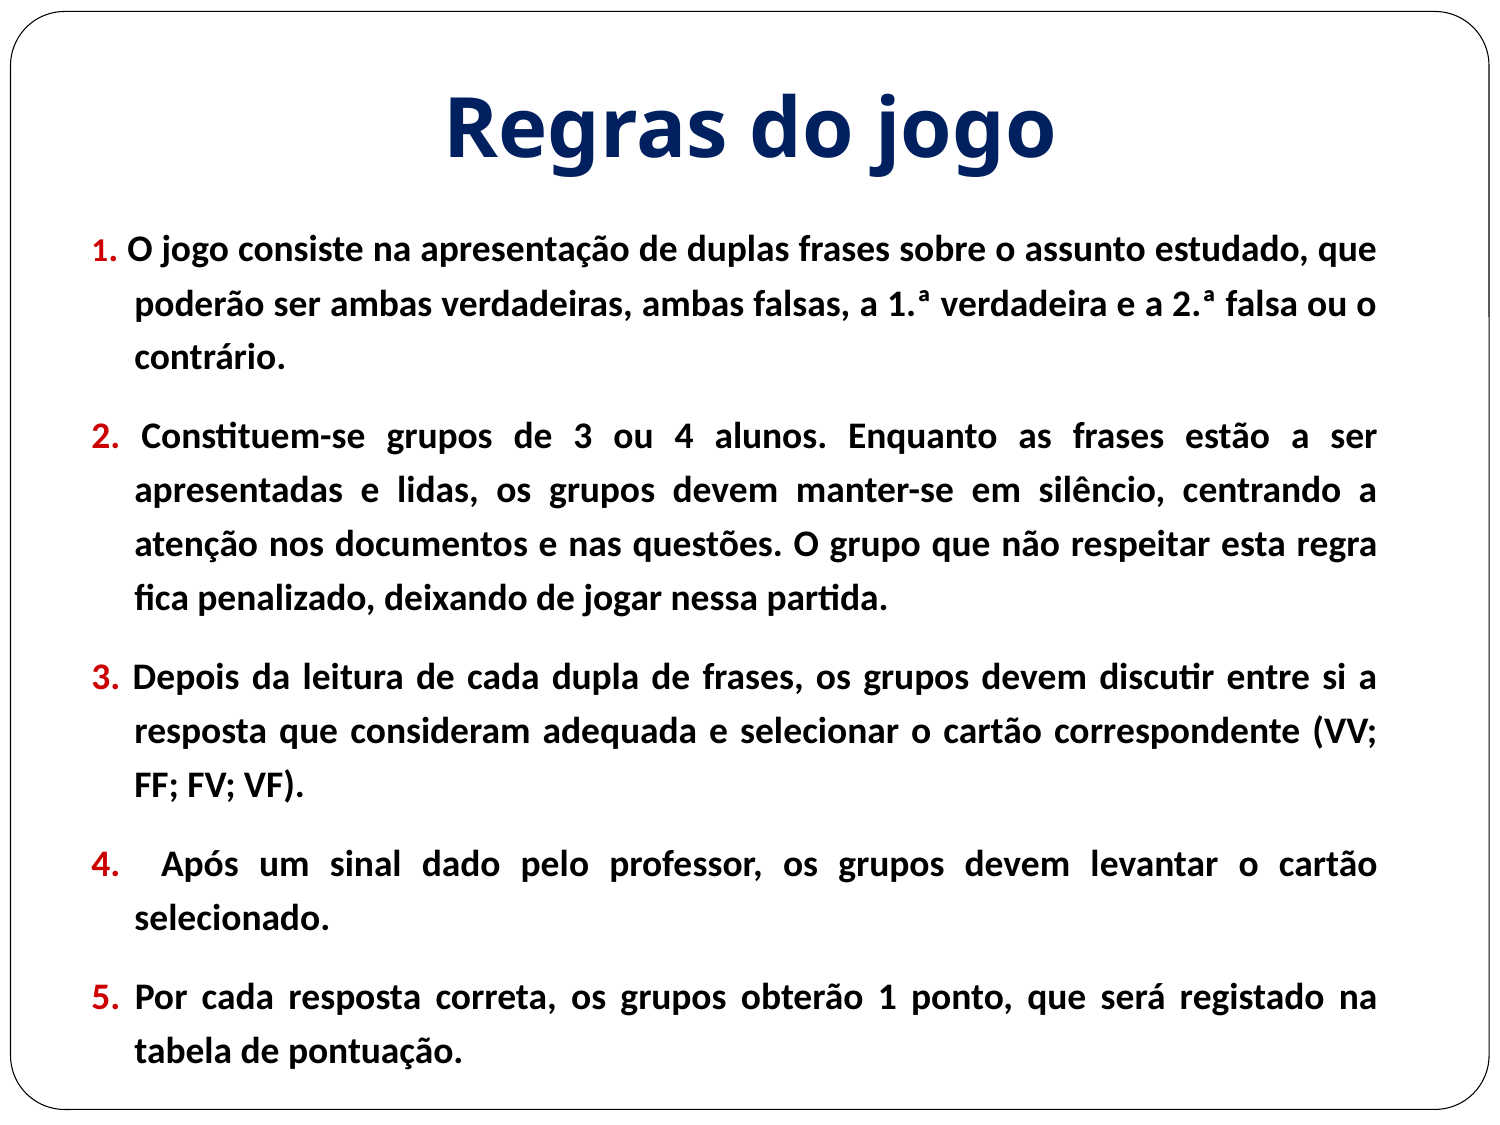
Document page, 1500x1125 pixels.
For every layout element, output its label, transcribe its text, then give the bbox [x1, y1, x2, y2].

text_box Regras do jogo [411, 66, 1089, 185]
text_box 1. O jogo consiste na apresentação de duplas frases sobre o assunto estudado, que poderão ser ambas verdadeiras, ambas falsas, a 1.ª verdadeira e a 2.ª falsa ou o contrário. 2. Constituem-se grupos de 3 ou 4 alunos. Enquanto as frases estão a ser apresentadas e lidas, os grupos devem manter-se em silêncio, centrando a atenção nos documentos e nas questões. O grupo que não respeitar esta regra fica penalizado, deixando de jogar nessa partida. 3. Depois da leitura de cada dupla de frases, os grupos devem discutir entre si a resposta que consideram adequada e selecionar o cartão correspondente (VV; FF; FV; VF). 4. Após um sinal dado pelo professor, os grupos devem levantar o cartão selecionado. 5. Por cada resposta correta, os grupos obterão 1 ponto, que será registado na tabela de pontuação. [76, 208, 1394, 988]
